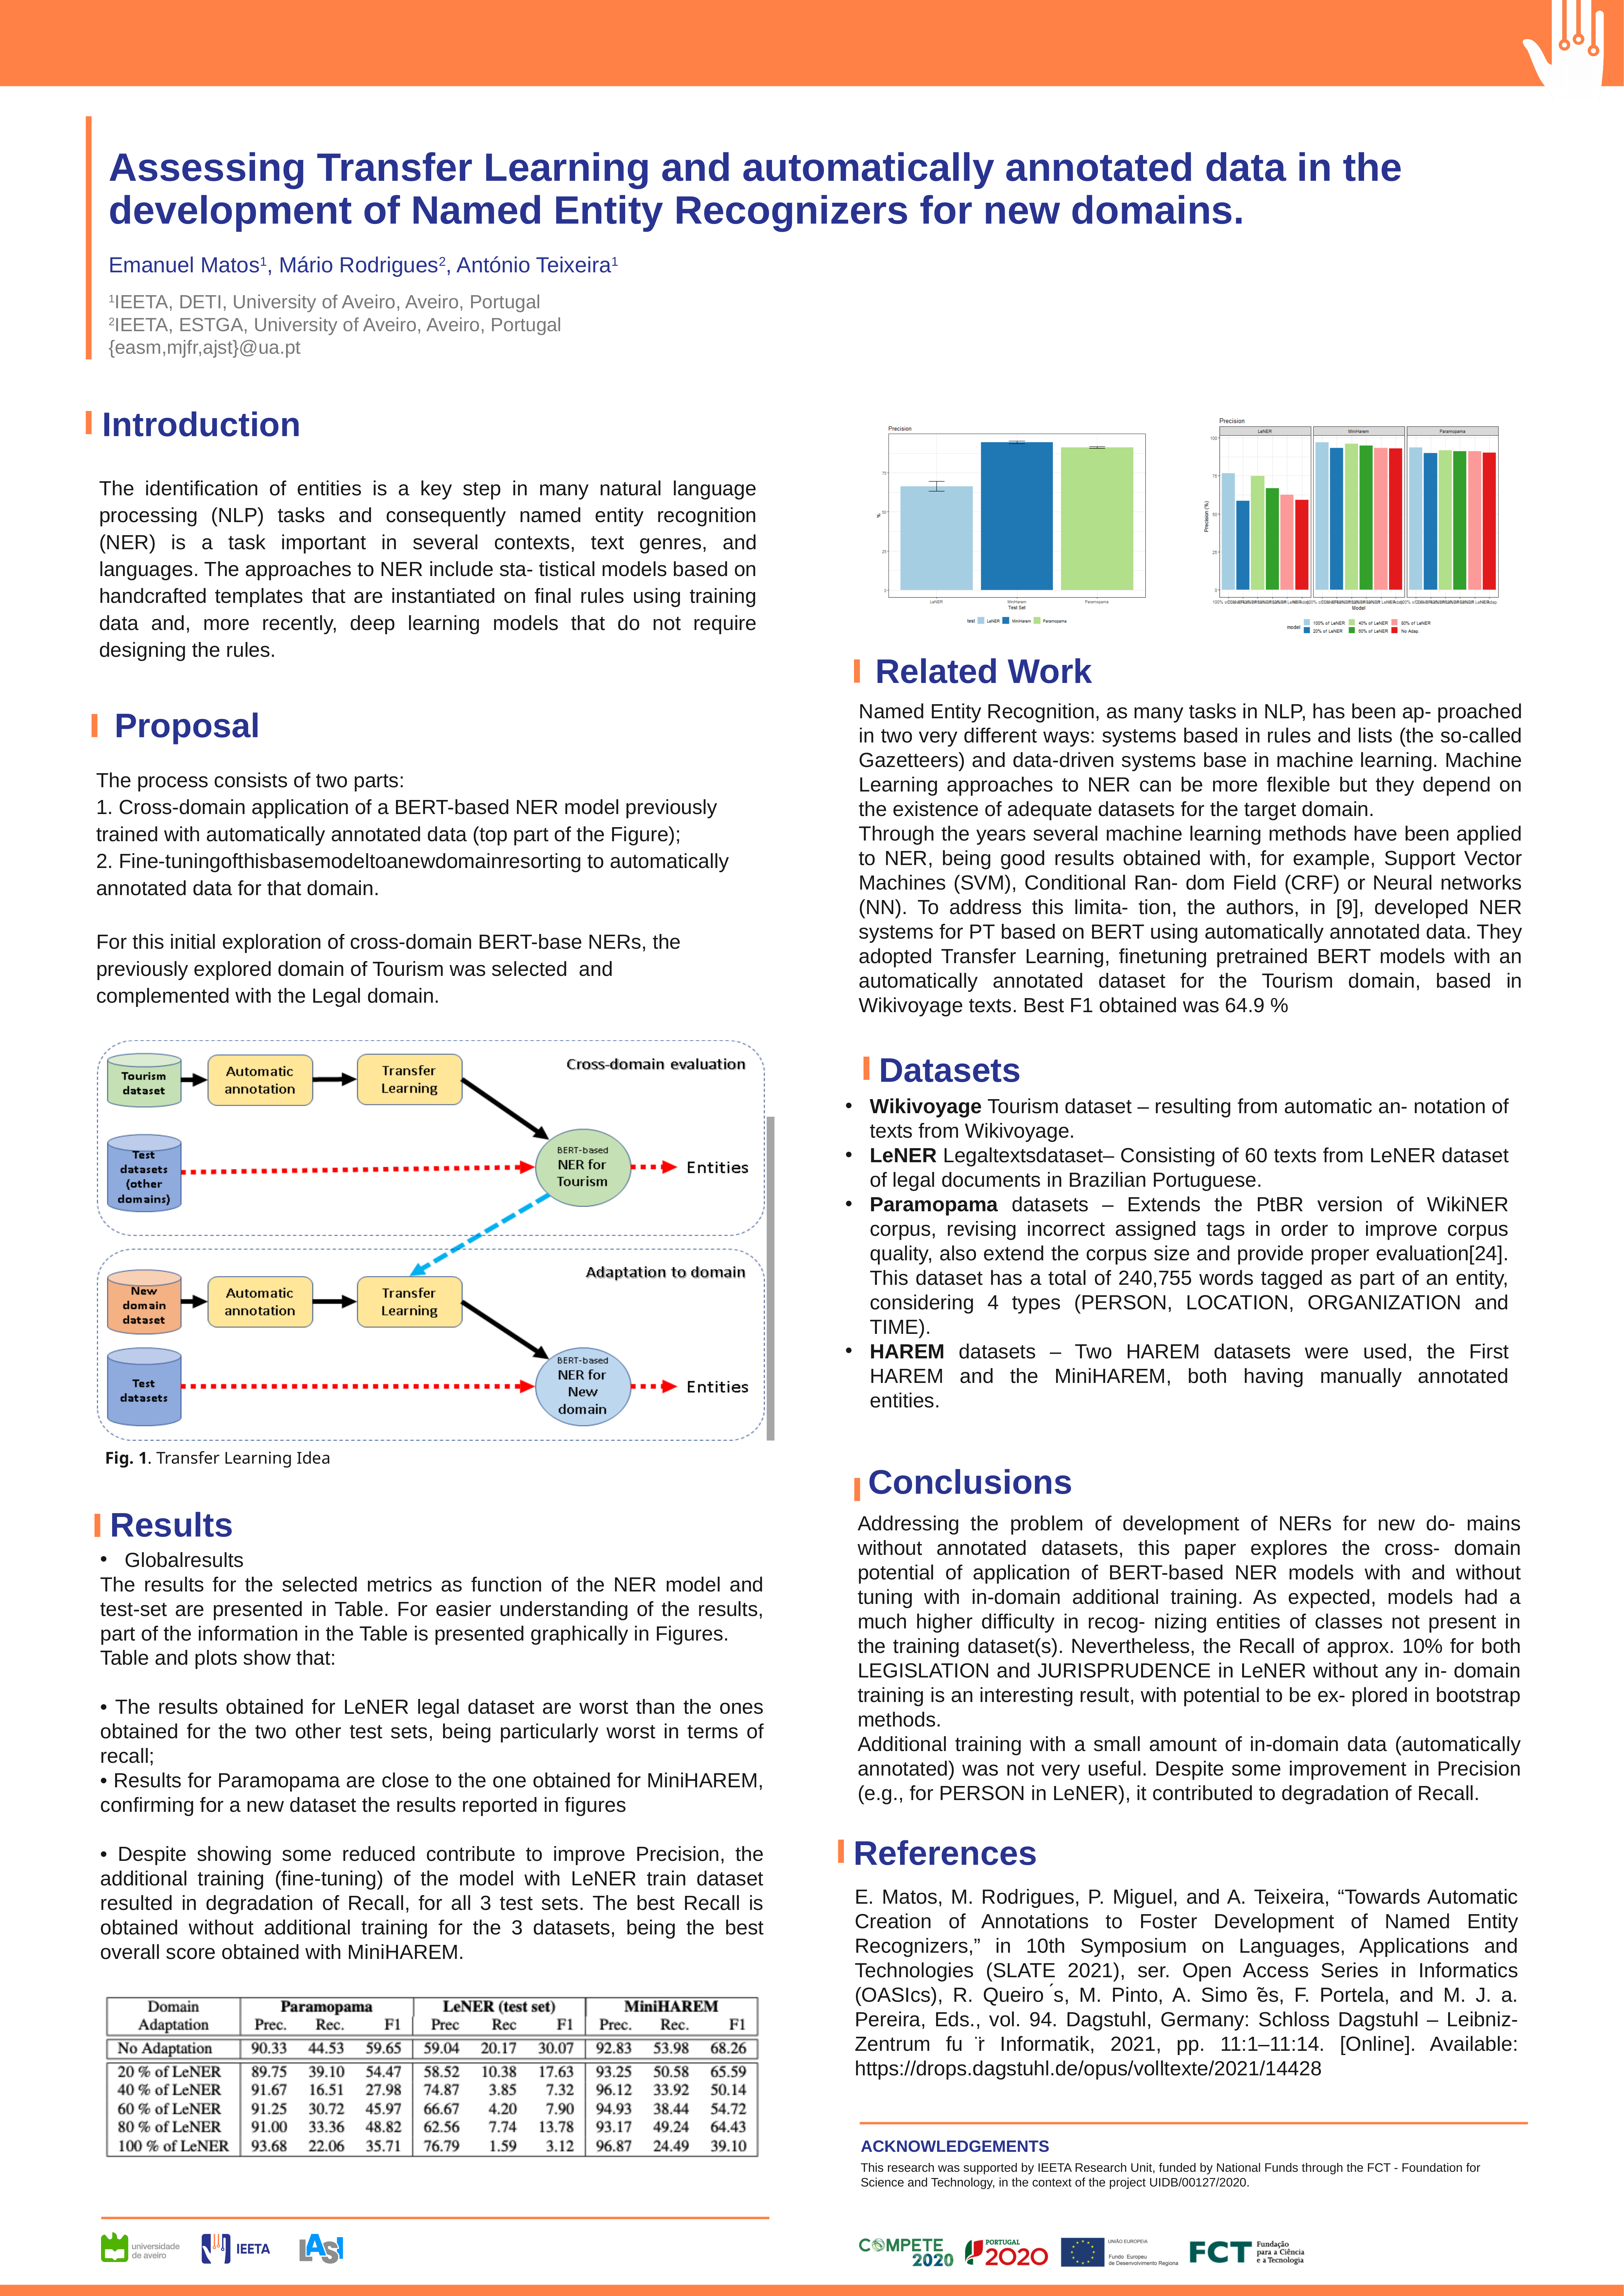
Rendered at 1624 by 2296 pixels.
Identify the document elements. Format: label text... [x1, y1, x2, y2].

text_box Named Entity Recognition, as many tasks in NLP, has been ap- proached in two very different ways: systems based in rules and lists (the so-called Gazetteers) and data-driven systems base in machine learning. Machine Learning approaches to NER can be more flexible but they depend on the existence of adequate datasets for the target domain. Through the years several machine learning methods have been applied to NER, being good results obtained with, for example, Support Vector Machines (SVM), Conditional Ran- dom Field (CRF) or Neural networks (NN). To address this limita- tion, the authors, in [9], developed NER systems for PT based on BERT using automatically annotated data. They adopted Transfer Learning, finetuning pretrained BERT models with an automatically annotated dataset for the Tourism domain, based in Wikivoyage texts. Best F1 obtained was 64.9 % [854, 695, 1528, 1019]
text_box [0, 2285, 1624, 2296]
text_box [94, 1513, 101, 1537]
text_box Results [105, 1484, 782, 1562]
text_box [100, 1116, 775, 1466]
text_box Addressing the problem of development of NERs for new do- mains without annotated datasets, this paper explores the cross- domain potential of application of BERT-based NER models with and without tuning with in-domain additional training. As expected, models had a much higher difficulty in recog- nizing entities of classes not present in the training dataset(s). Nevertheless, the Recall of approx. 10% for both LEGISLATION and JURISPRUDENCE in LeNER without any in- domain training is an interesting result, with potential to be ex- plored in bootstrap methods. Additional training with a small amount of in-domain data (automatically annotated) was not very useful. Despite some improvement in Precision (e.g., for PERSON in LeNER), it contributed to degradation of Recall. [853, 1508, 1527, 1807]
text_box [85, 116, 92, 360]
text_box Globalresults The results for the selected metrics as function of the NER model and test-set are presented in Table. For easier understanding of the results, part of the information in the Table is presented graphically in Figures. Table and plots show that: • The results obtained for LeNER legal dataset are worst than the ones obtained for the two other test sets, being particularly worst in terms of recall; • Results for Paramopama are close to the one obtained for MiniHAREM, confirming for a new dataset the results reported in figures • Despite showing some reduced contribute to improve Precision, the additional training (fine-tuning) of the model with LeNER train dataset resulted in degradation of Recall, for all 3 test sets. The best Recall is obtained without additional training for the 3 datasets, being the best overall score obtained with MiniHAREM. [95, 1544, 770, 1966]
picture [1201, 415, 1501, 640]
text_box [863, 1029, 1551, 1107]
picture [100, 1987, 772, 2173]
picture [874, 423, 1148, 629]
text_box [838, 1812, 1526, 2084]
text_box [86, 383, 774, 462]
text_box [0, 0, 1523, 87]
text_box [101, 2226, 351, 2272]
picture [850, 2230, 1310, 2270]
picture [96, 1040, 767, 1442]
text_box [1604, 0, 1624, 87]
picture [1523, 0, 1604, 100]
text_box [92, 684, 786, 763]
text_box Wikivoyage Tourism dataset – resulting from automatic an- notation of texts from Wikivoyage. LeNER Legaltextsdataset– Consisting of 60 texts from LeNER dataset of legal documents in Brazilian Portuguese. Paramopama datasets – Extends the PtBR version of WikiNER corpus, revising incorrect assigned tags in order to improve corpus quality, also extend the corpus size and provide proper evaluation[24]. This dataset has a total of 240,755 words tagged as part of an entity, considering 4 types (PERSON, LOCATION, ORGANIZATION and TIME). HAREM datasets – Two HAREM datasets were used, the First HAREM and the MiniHAREM, both having manually annotated entities. [840, 1090, 1514, 1414]
text_box The process consists of two parts: 1. Cross-domain application of a BERT-based NER model previously trained with automatically annotated data (top part of the Figure); 2. Fine-tuningofthisbasemodeltoanewdomainresorting to automatically annotated data for that domain. For this initial exploration of cross-domain BERT-base NERs, the previously explored domain of Tourism was selected and complemented with the Legal domain. [91, 762, 758, 1036]
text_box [854, 630, 1303, 708]
text_box The identification of entities is a key step in many natural language processing (NLP) tasks and consequently named entity recognition (NER) is a task important in several contexts, text genres, and languages. The approaches to NER include sta- tistical models based on handcrafted templates that are instantiated on final rules using training data and, more recently, deep learning models that do not require designing the rules. [94, 470, 762, 664]
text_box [104, 248, 1531, 361]
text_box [856, 2106, 1528, 2207]
text_box Assessing Transfer Learning and automatically annotated data in the development of Named Entity Recognizers for new domains. [104, 141, 1523, 238]
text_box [854, 1441, 1540, 1520]
text_box [101, 2217, 770, 2219]
